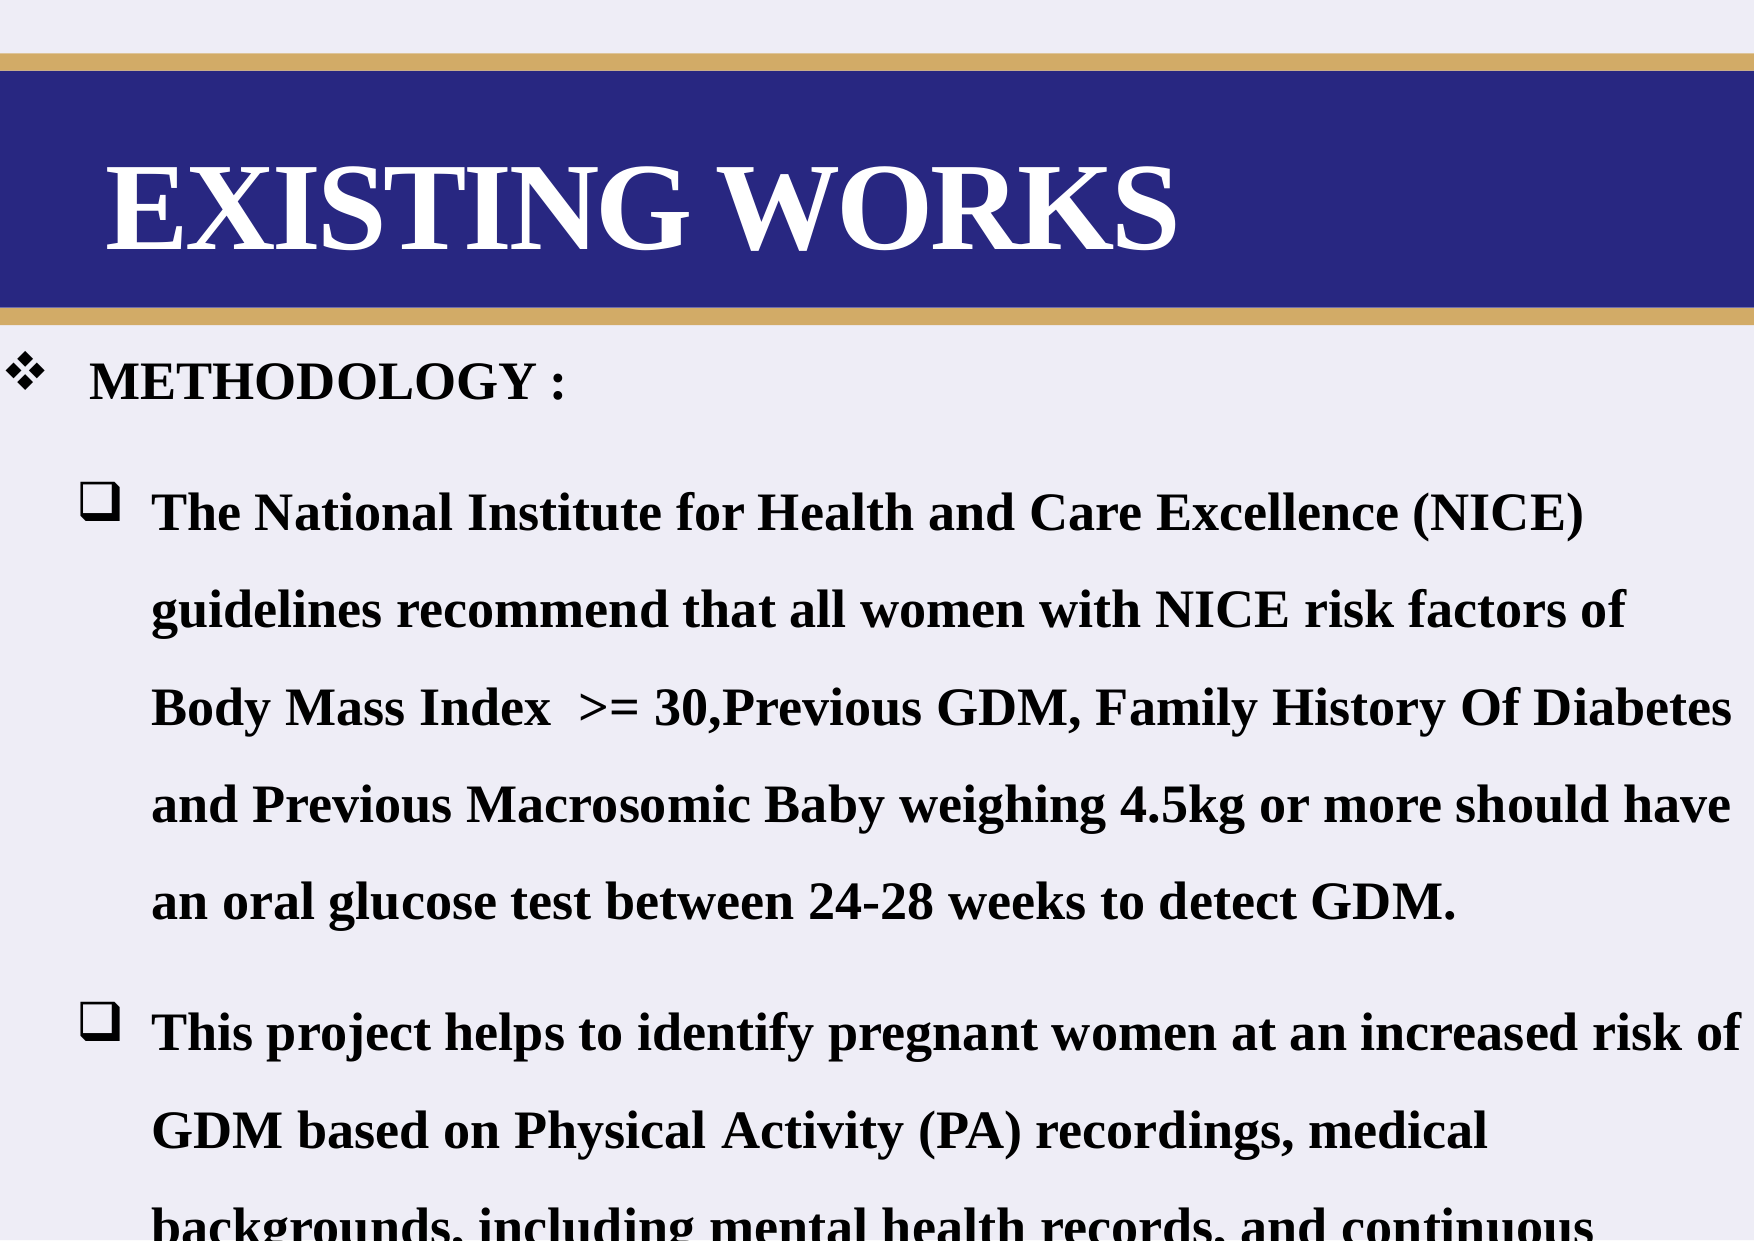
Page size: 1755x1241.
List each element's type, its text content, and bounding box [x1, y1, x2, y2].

text_box METHODOLOGY : The National Institute for Health and Care Excellence (NICE) guidelines recommend that all women with NICE risk factors of Body Mass Index >= 30,Previous GDM, Family History Of Diabetes and Previous Macrosomic Baby weighing 4.5kg or more should have an oral glucose test between 24-28 weeks to detect GDM. This project helps to identify pregnant women at an increased risk of GDM based on Physical Activity (PA) recordings, medical backgrounds, including mental health records, and continuous [0, 277, 1752, 1241]
title EXISTING WORKS [103, 122, 1503, 277]
